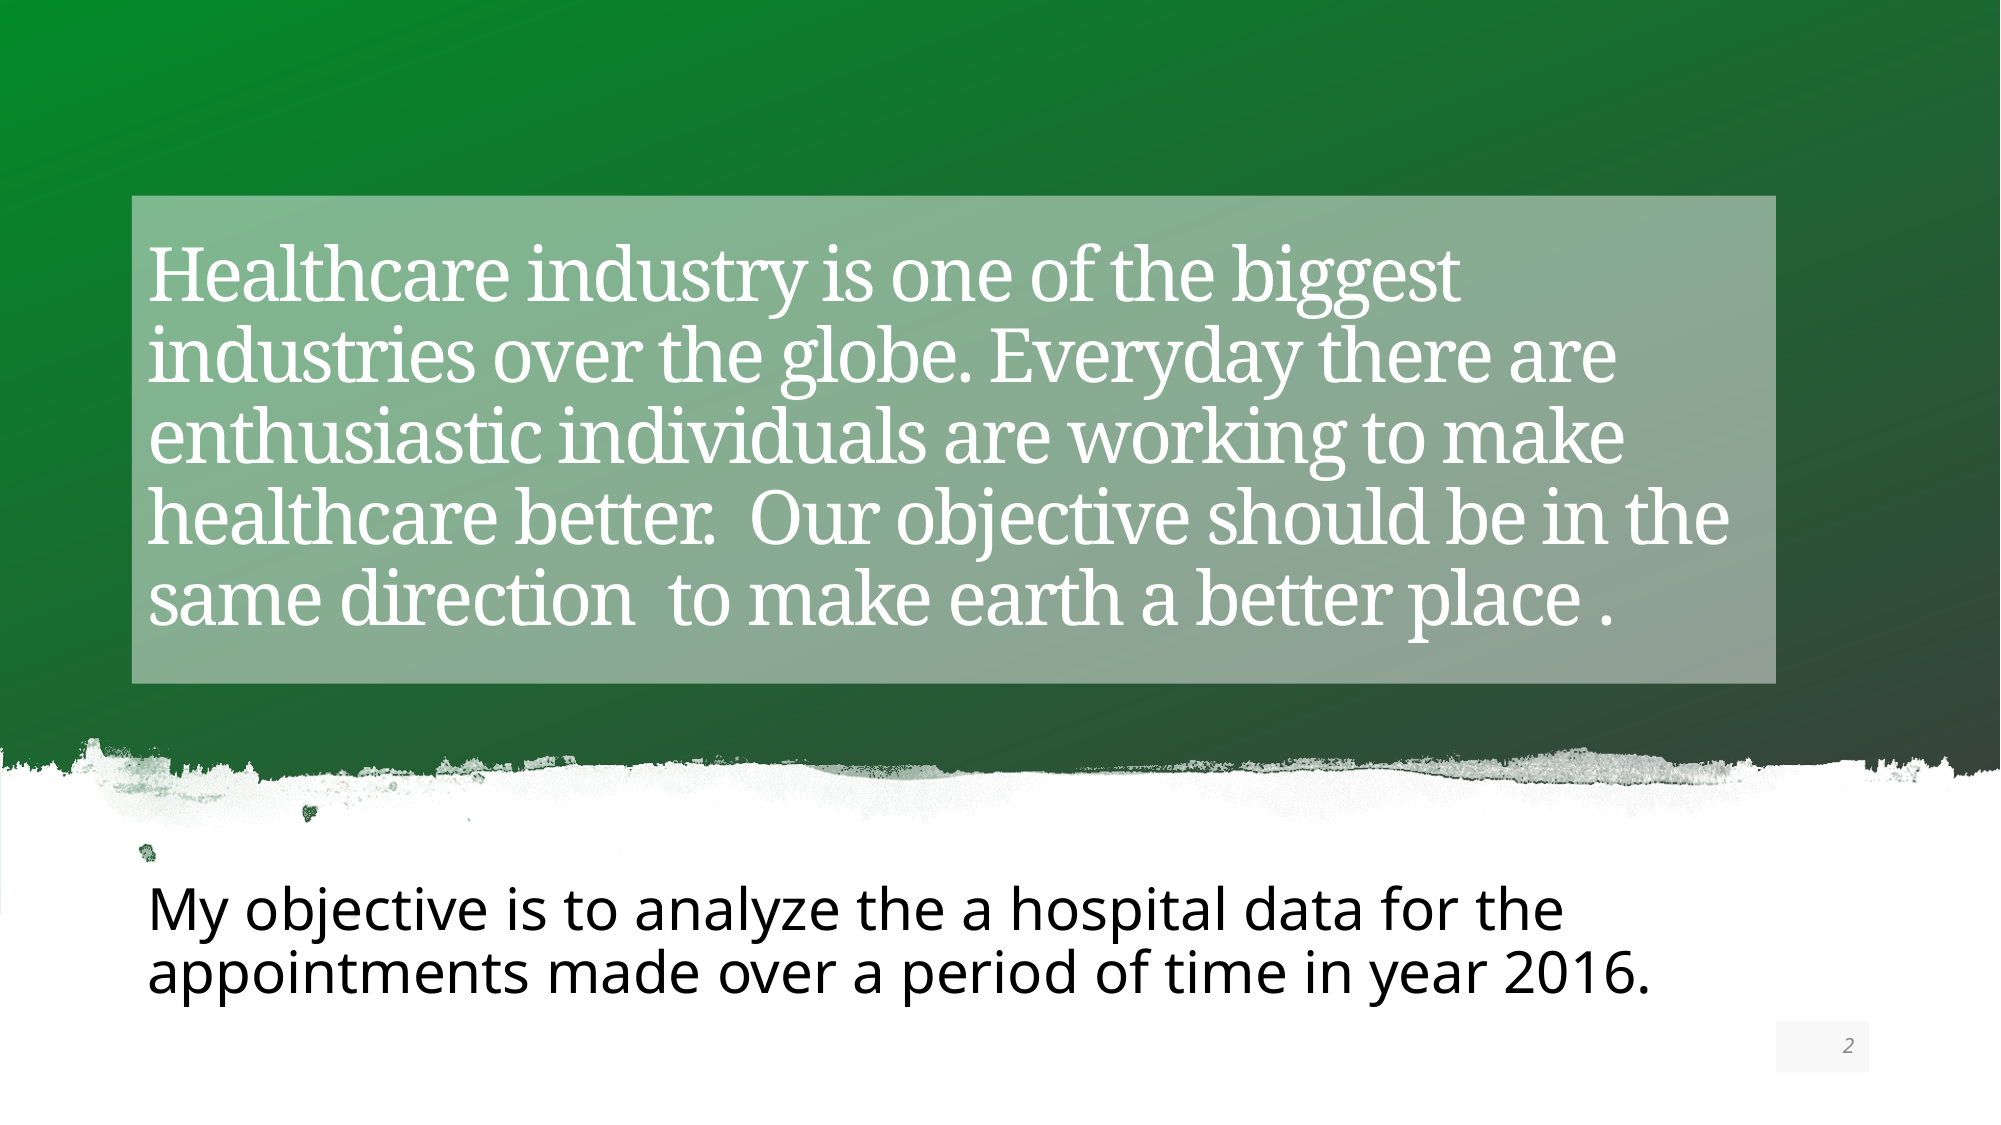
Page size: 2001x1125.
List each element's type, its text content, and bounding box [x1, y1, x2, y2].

picture [0, 624, 2000, 1125]
text_box [0, 0, 2000, 624]
title Healthcare industry is one of the biggest industries over the globe. Everyday there are enthusiastic individuals are working to make healthcare better. Our objective should be in the same direction to make earth a better place . [131, 195, 1776, 624]
